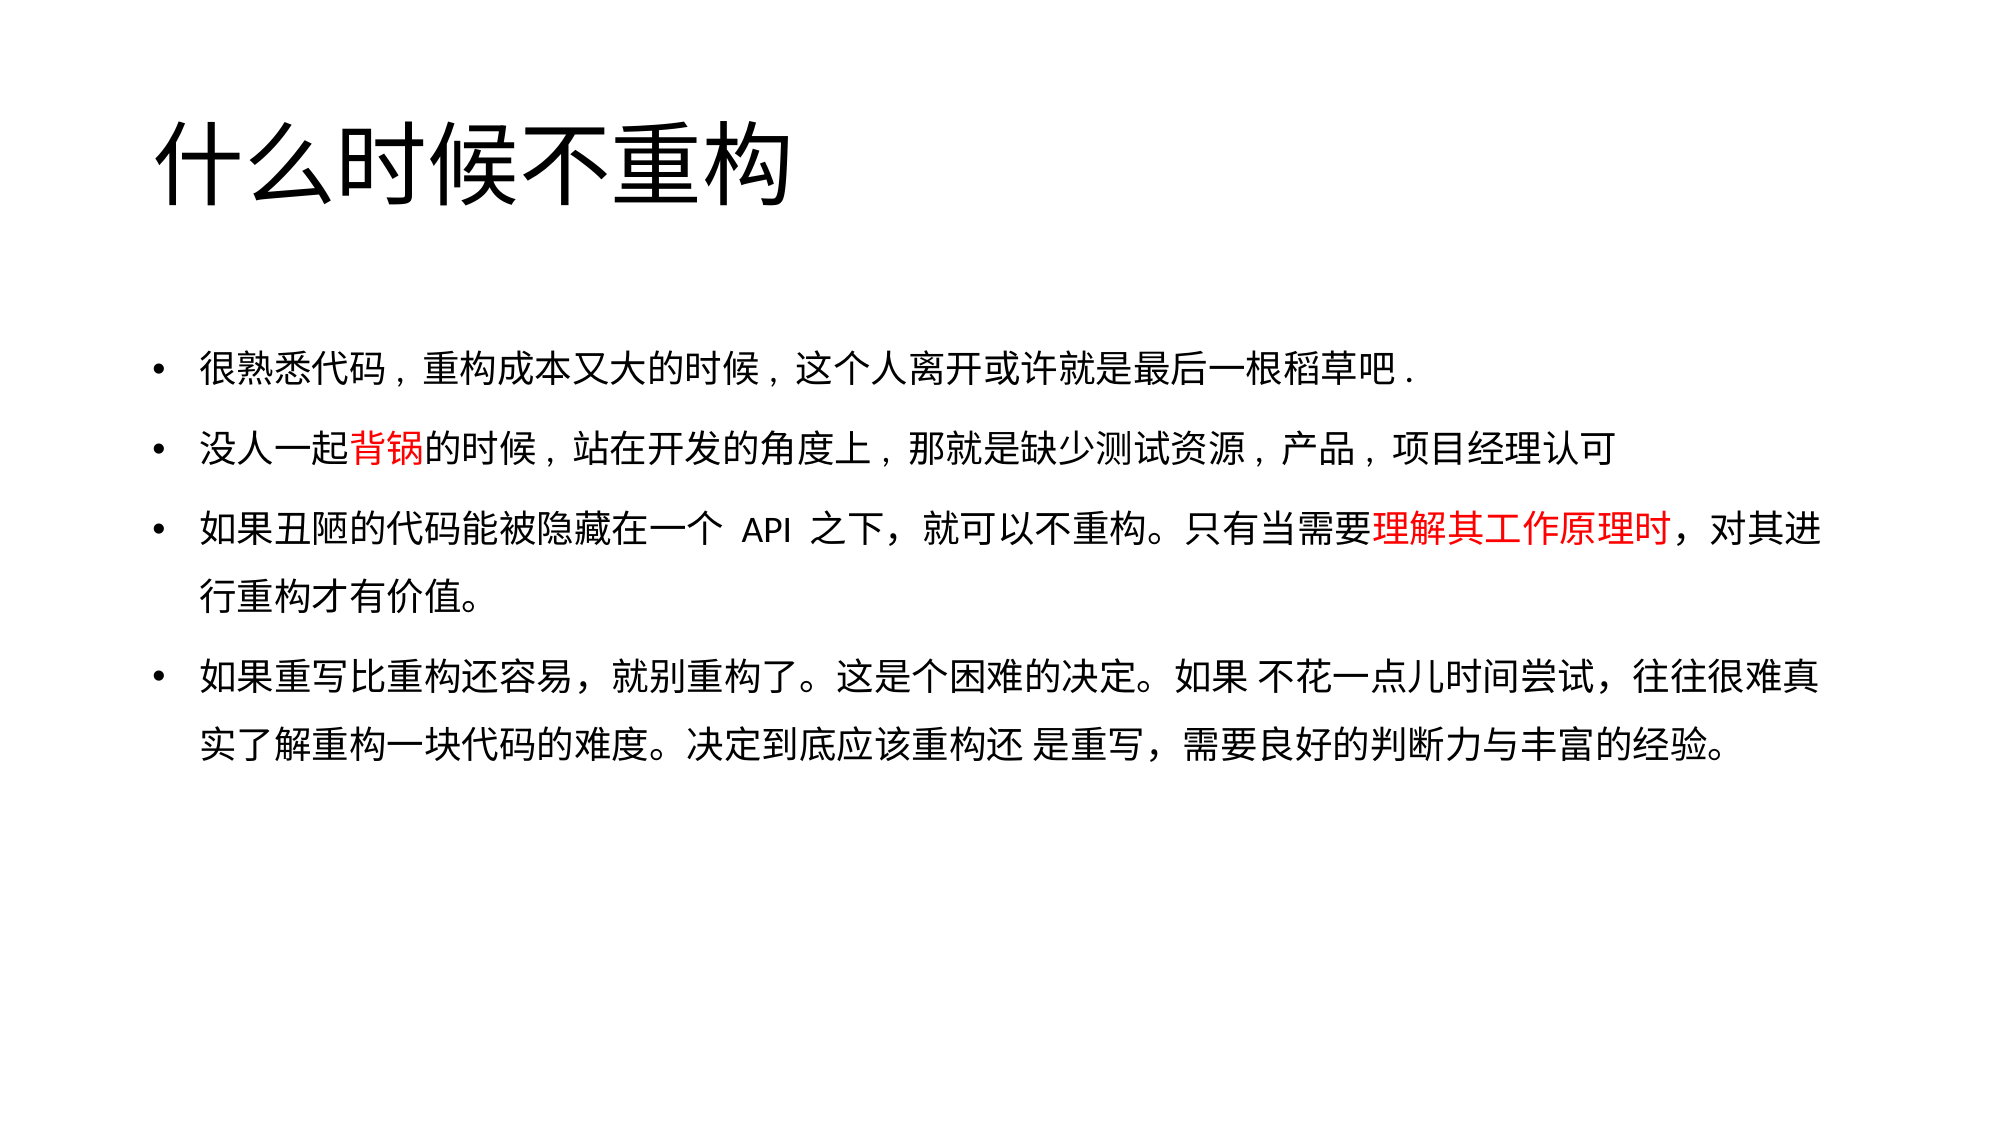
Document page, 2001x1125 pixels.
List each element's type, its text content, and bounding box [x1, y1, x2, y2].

title 什么时候不重构 [137, 59, 1863, 278]
text_box 很熟悉代码, 重构成本又大的时候, 这个人离开或许就是最后一根稻草吧. 没人一起背锅的时候, 站在开发的角度上, 那就是缺少测试资源, 产品, 项目经理认可 如果丑陋的代码能被隐藏在一个 API 之下，就可以不重构。只有当需要理解其工作原理时，对其进行重构才有价值。 如果重写比重构还容易，就别重构了。这是个困难的决定。如果 不花一点儿时间尝试，往往很难真实了解重构一块代码的难度。决定到底应该重构还 是重写，需要良好的判断力与丰富的经验。 [137, 315, 1867, 773]
